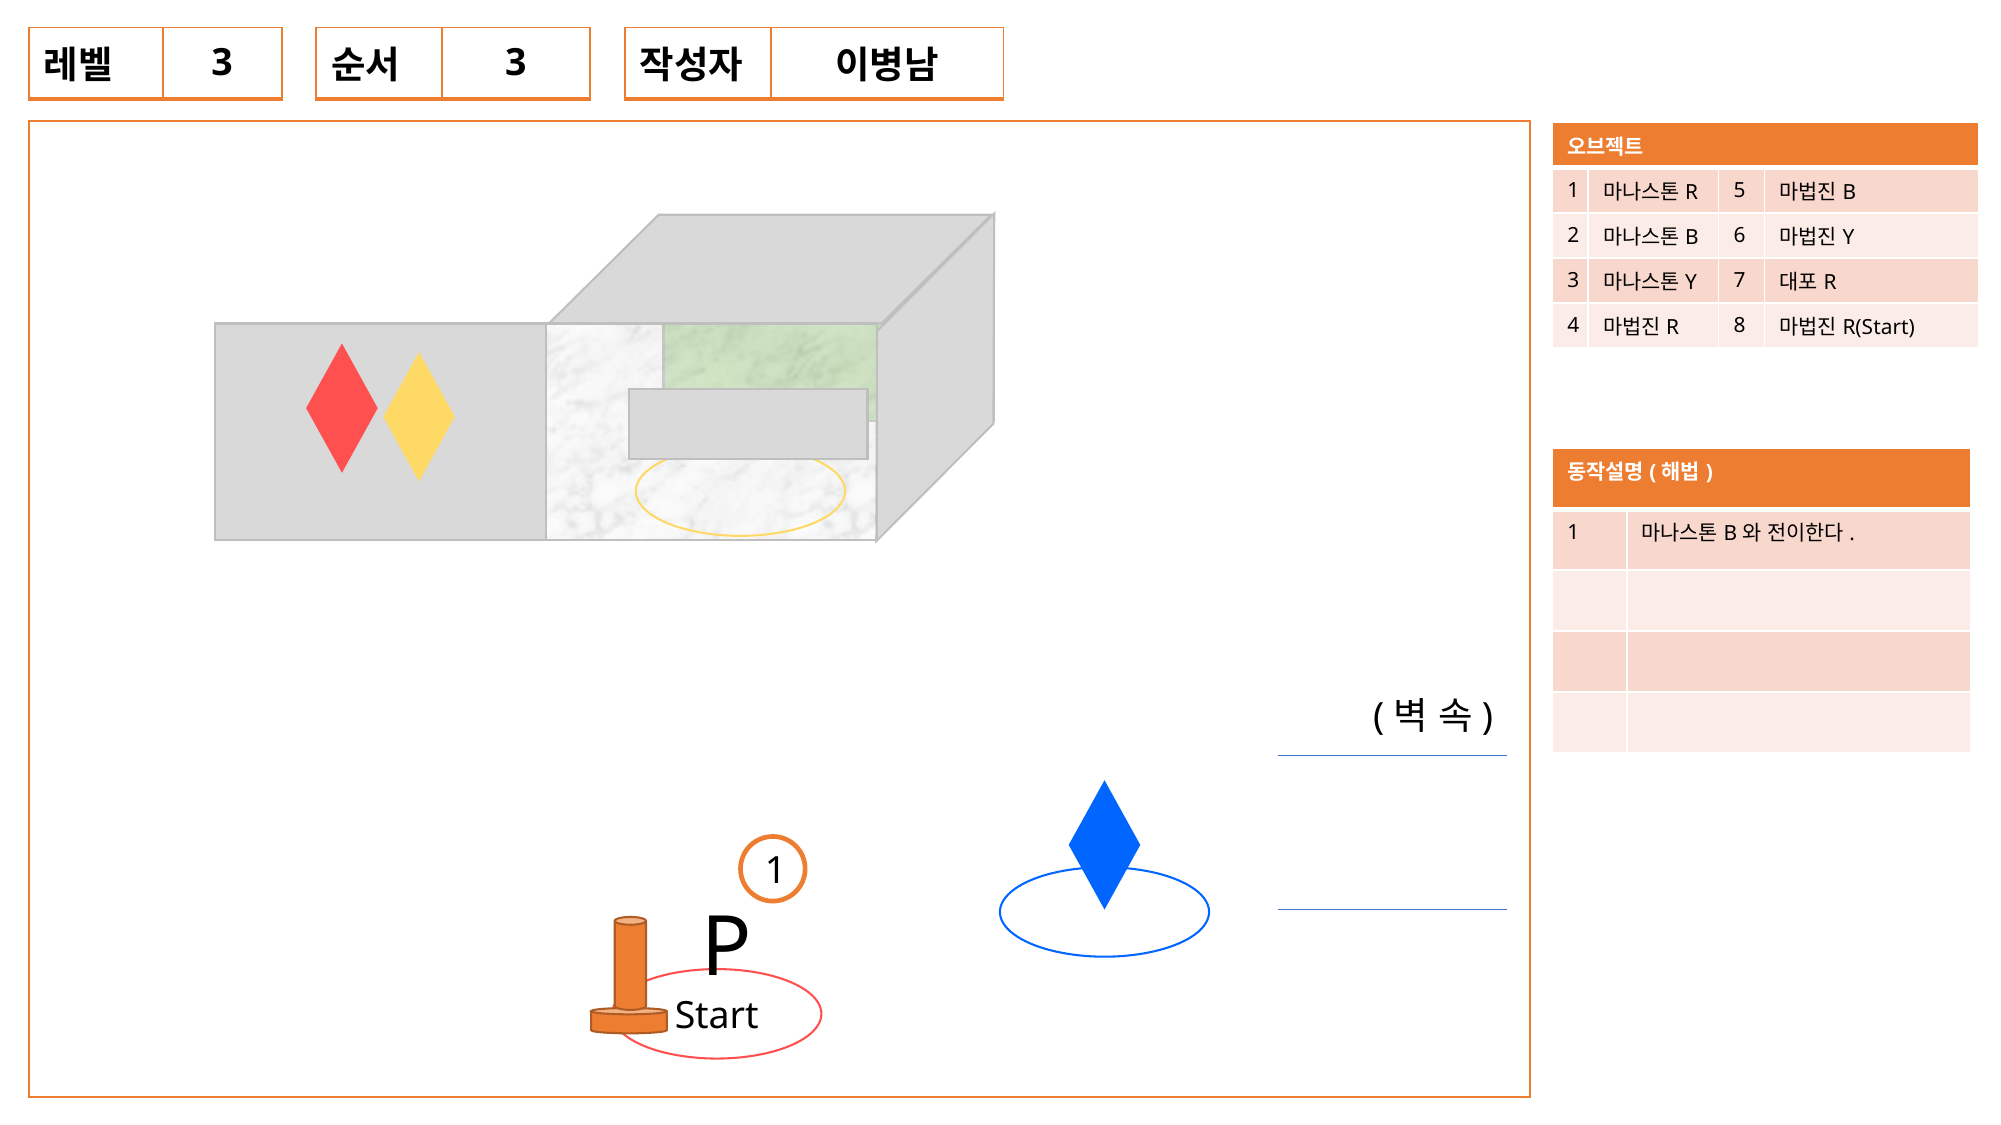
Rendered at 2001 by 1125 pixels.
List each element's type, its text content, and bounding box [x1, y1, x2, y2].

table_cell 8 [1719, 304, 1764, 347]
table_header 순서 [317, 28, 441, 97]
text_box [548, 213, 994, 325]
table_cell 마나스톤Y [1589, 259, 1718, 302]
table_cell 마법진B [1765, 170, 1978, 212]
table_header 작성자 [626, 28, 770, 97]
table_cell 2 [1553, 214, 1587, 257]
table_cell [1628, 693, 1970, 752]
table_header 레벨 [30, 28, 162, 97]
text_box [382, 349, 456, 484]
table_header 3 [164, 28, 281, 97]
text_box [875, 210, 996, 544]
table_cell [1553, 571, 1626, 630]
table_header 3 [443, 28, 589, 97]
table_cell 마법진R(Start) [1765, 304, 1978, 347]
text_box [634, 460, 847, 537]
table_cell 7 [1719, 259, 1764, 302]
table_cell 6 [1719, 214, 1764, 257]
text_box [304, 341, 379, 475]
text_box (벽 속) [1358, 684, 1508, 745]
text_box [589, 1007, 668, 1035]
text_box P [686, 884, 768, 1000]
table_cell 마법진Y [1765, 214, 1978, 257]
table_cell 3 [1553, 259, 1587, 302]
table_cell 1 [1553, 170, 1587, 212]
text_box [613, 915, 648, 1011]
table_cell 마법진R [1589, 304, 1718, 347]
text_box [214, 322, 545, 541]
table_cell [1628, 571, 1970, 630]
table_cell 마나스톤B와 전이한다. [1628, 512, 1970, 569]
table_cell 대포R [1765, 259, 1978, 302]
text_box [628, 388, 869, 460]
text_box [28, 120, 1531, 1098]
table_cell 마나스톤B [1589, 214, 1718, 257]
table_cell 4 [1553, 304, 1587, 347]
table_header 동작설명(해법) [1553, 449, 1970, 507]
table_cell 1 [1553, 512, 1626, 569]
table_header 이병남 [772, 28, 1003, 97]
text_box 1 [739, 835, 807, 903]
text_box 2 [618, 919, 643, 923]
text_box [998, 867, 1211, 958]
text_box [545, 322, 878, 541]
table_header 오브젝트 [1553, 123, 1978, 165]
table_cell [1553, 632, 1626, 691]
table_cell 5 [1719, 170, 1764, 212]
table_cell [1553, 693, 1626, 752]
text_box [1067, 778, 1142, 912]
table_cell 마나스톤R [1589, 170, 1718, 212]
table_cell [1628, 632, 1970, 691]
